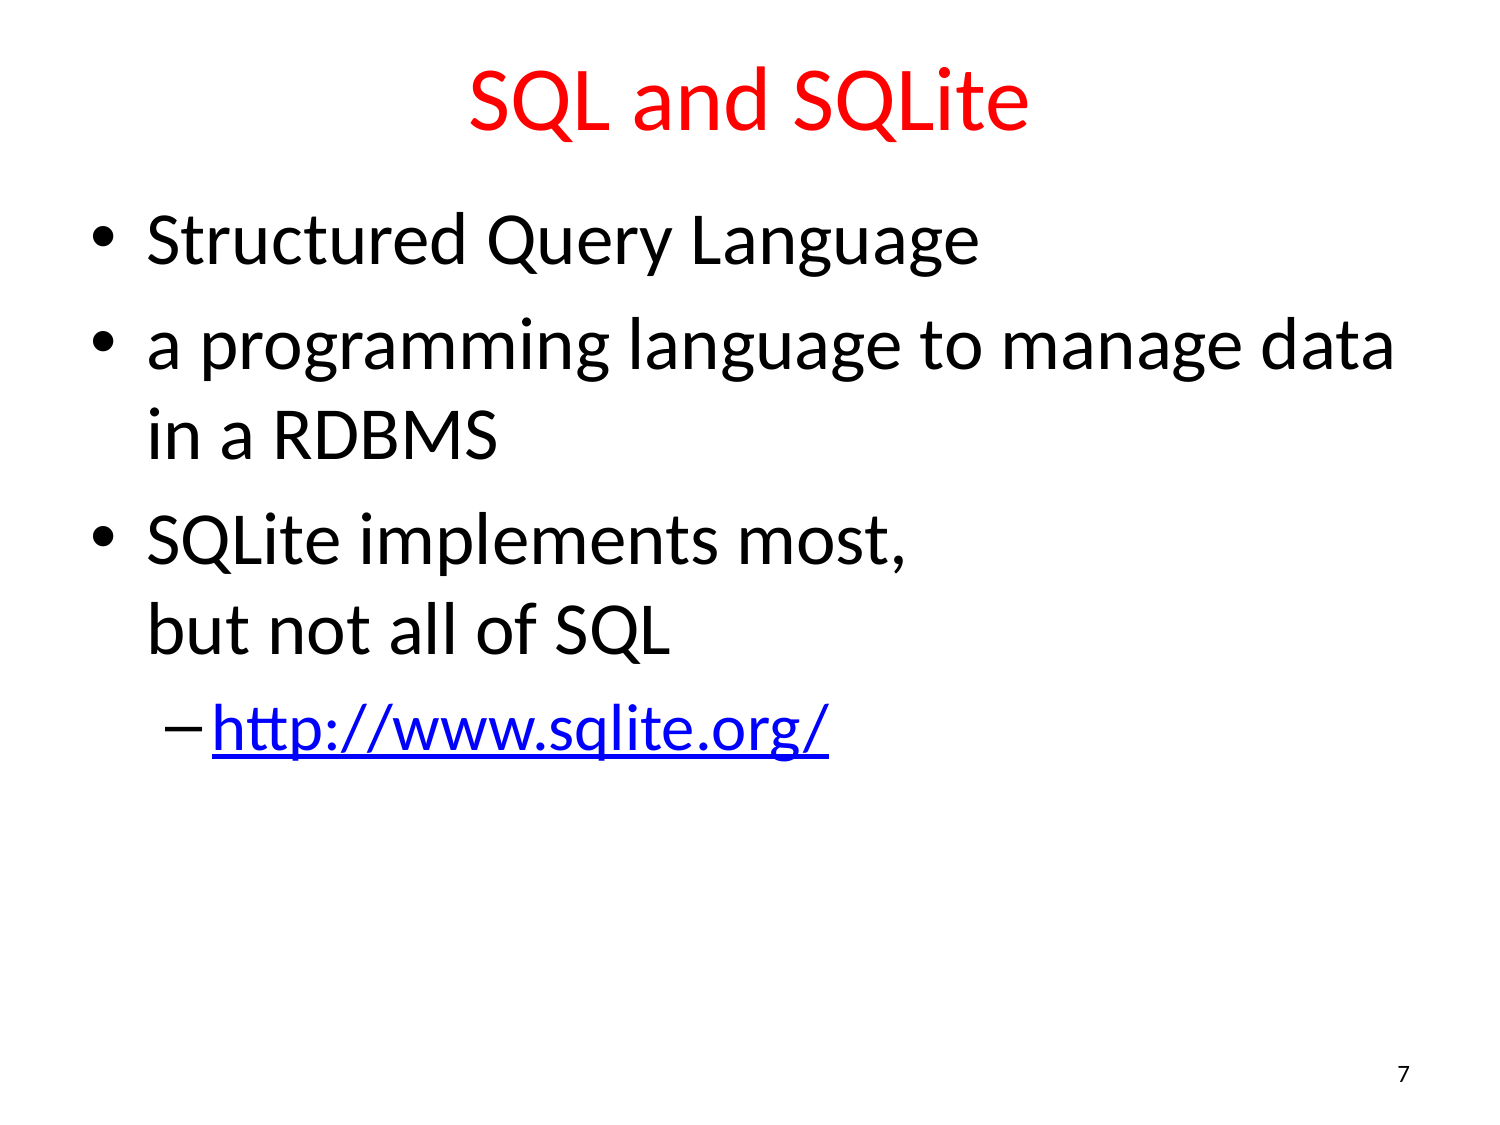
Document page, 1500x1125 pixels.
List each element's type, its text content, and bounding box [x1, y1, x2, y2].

list Structured Query Language a programming language to manage data in a RDBMS SQLite implements most, but not all of SQL http://www.sqlite.org/ [75, 182, 1425, 1038]
title SQL and SQLite [75, 0, 1425, 182]
slide_number 7 [1074, 1042, 1425, 1103]
